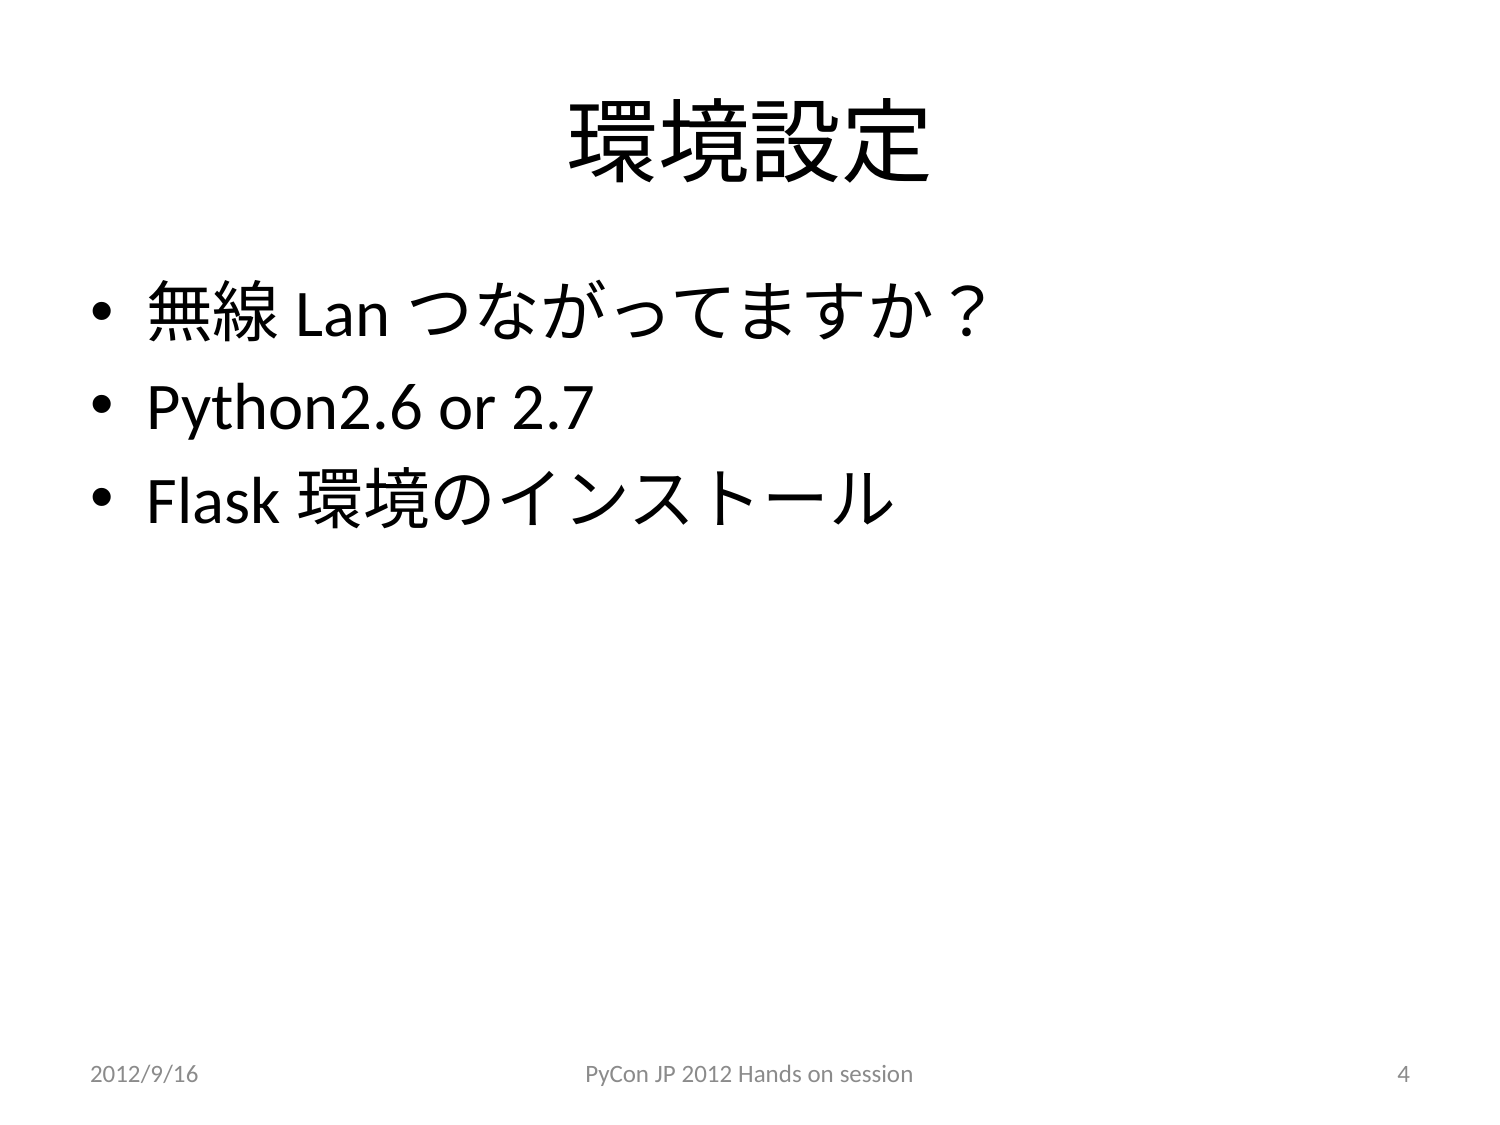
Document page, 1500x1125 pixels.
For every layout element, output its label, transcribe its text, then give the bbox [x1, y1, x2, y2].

title 環境設定 [75, 45, 1425, 233]
list 無線Lanつながってますか？ Python2.6 or 2.7 Flask環境のインストール [75, 262, 1425, 1005]
footer PyCon JP 2012 Hands on session [512, 1042, 988, 1103]
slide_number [75, 1042, 425, 1103]
slide_number 4 [1074, 1042, 1425, 1103]
